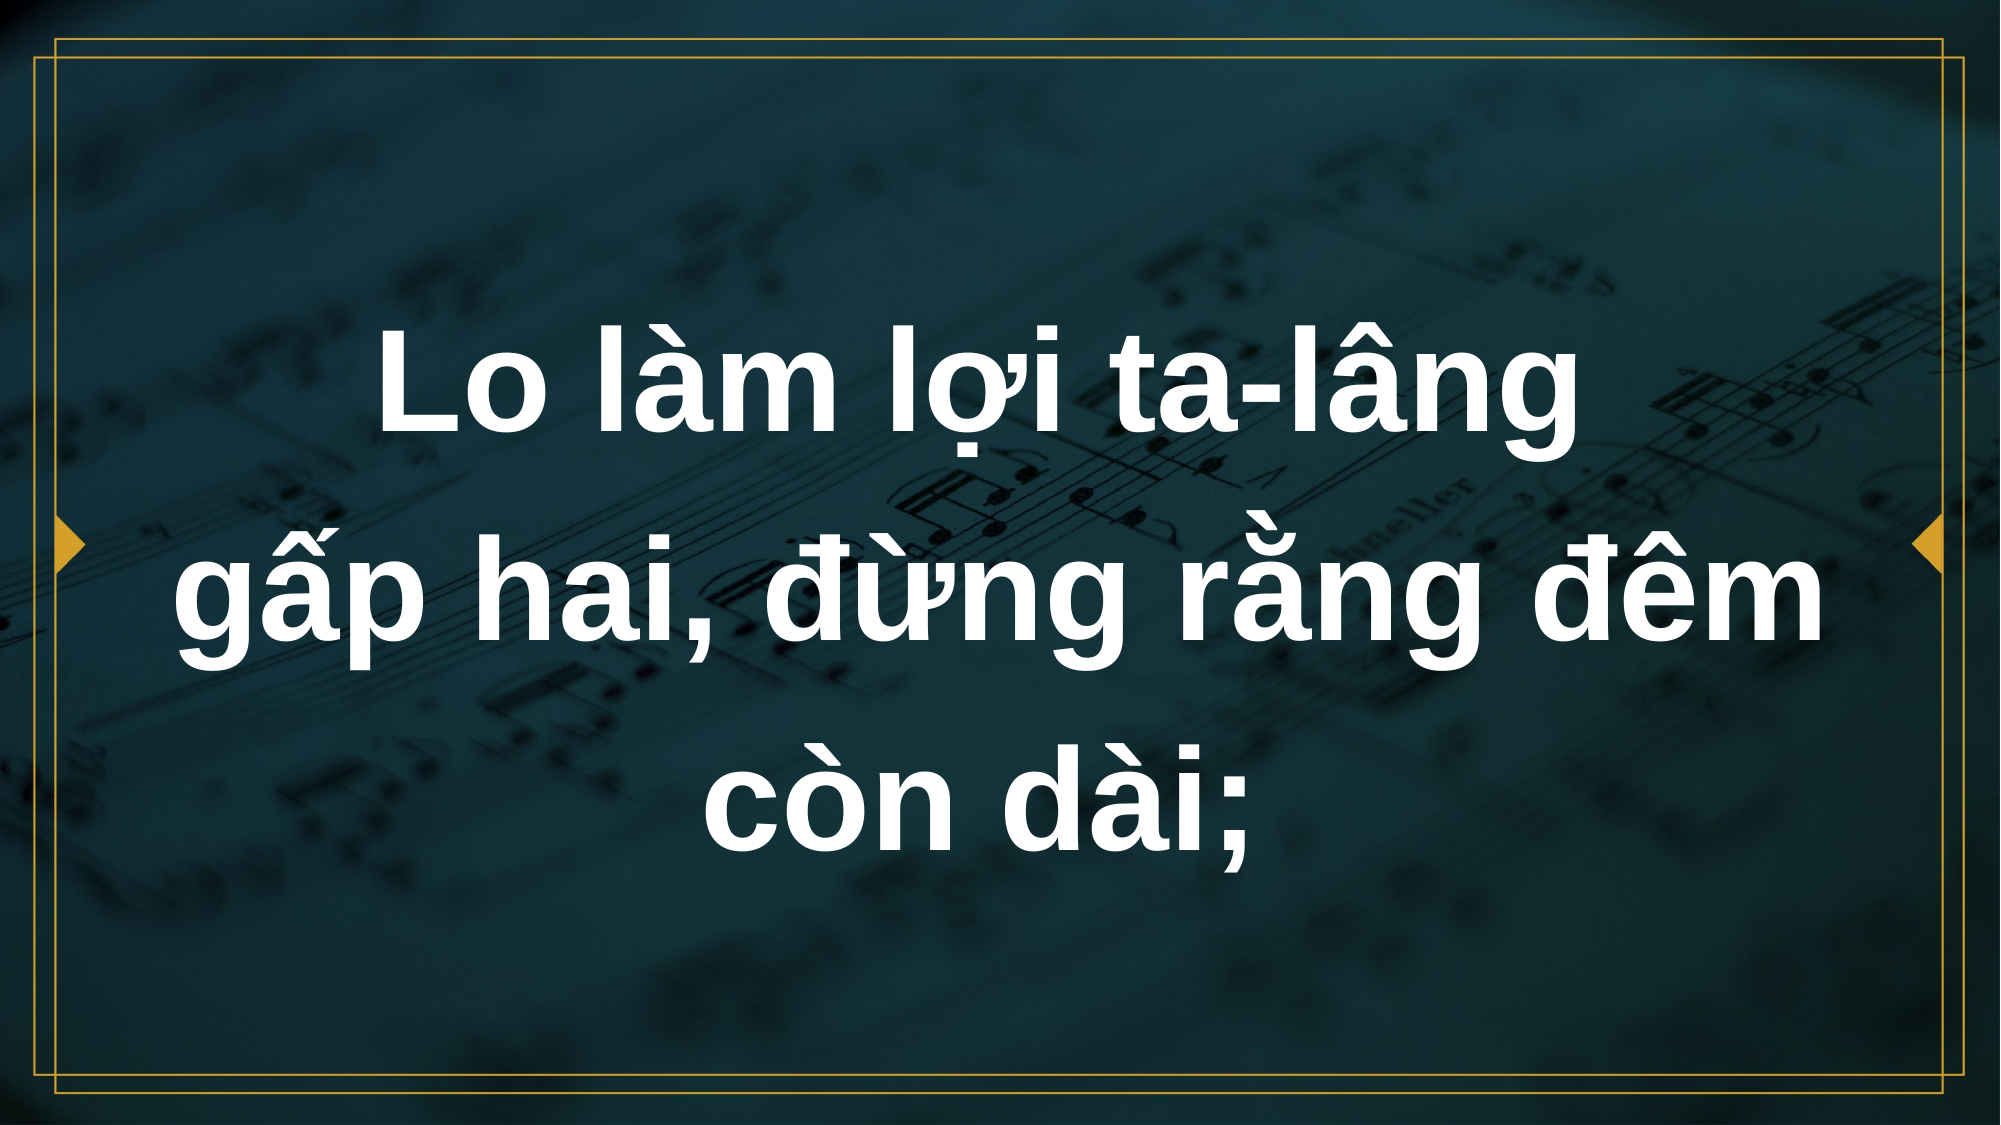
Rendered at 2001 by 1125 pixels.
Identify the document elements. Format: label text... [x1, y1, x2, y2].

title Lo làm lợi ta-lâng gấp hai, đừng rằng đêm còn dài; [55, 53, 1945, 1077]
picture [0, 0, 2000, 1125]
